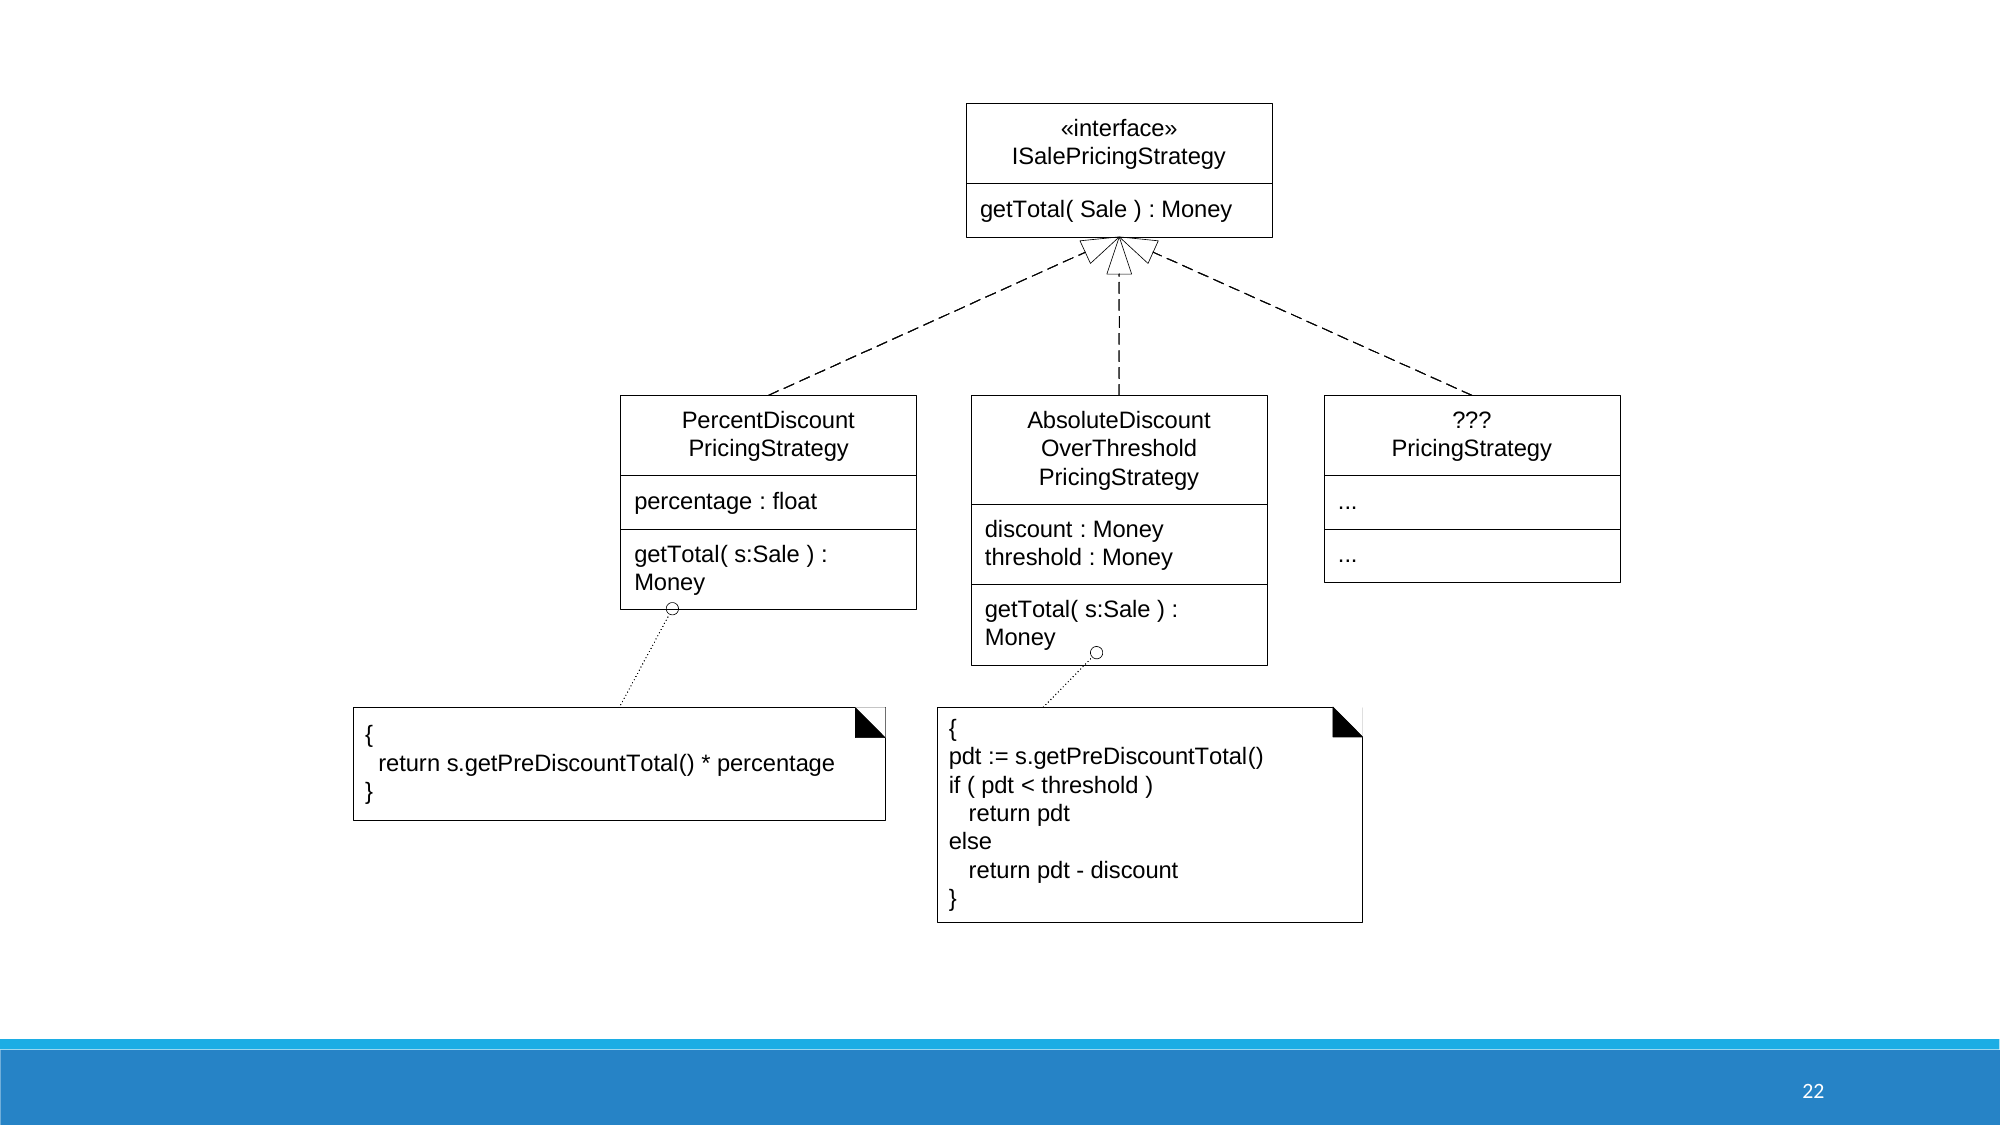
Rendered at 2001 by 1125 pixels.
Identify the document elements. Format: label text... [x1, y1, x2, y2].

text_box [348, 98, 1625, 927]
slide_number 22 [1624, 1059, 1840, 1120]
